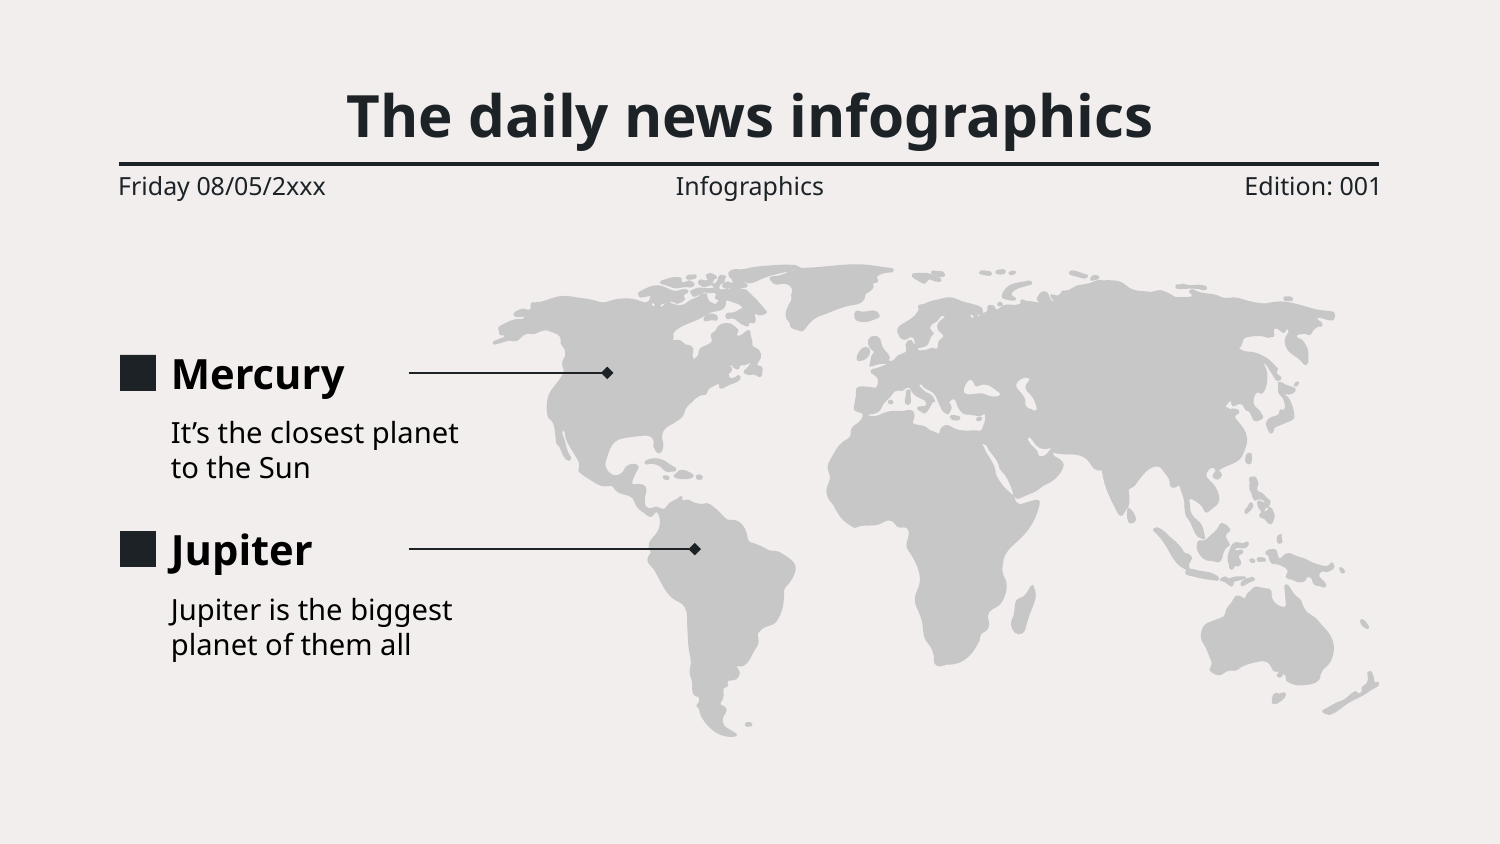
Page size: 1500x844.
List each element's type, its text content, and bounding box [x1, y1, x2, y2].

title The daily news infographics [120, 79, 1380, 149]
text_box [491, 264, 1380, 738]
text_box Edition: 001 [1129, 171, 1383, 200]
text_box Infographics [623, 171, 877, 200]
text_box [119, 517, 485, 665]
text_box [120, 354, 156, 391]
text_box Mercury [155, 342, 409, 404]
text_box It’s the closest planet to the Sun [155, 411, 485, 488]
text_box Friday 08/05/2xxx [118, 171, 371, 200]
